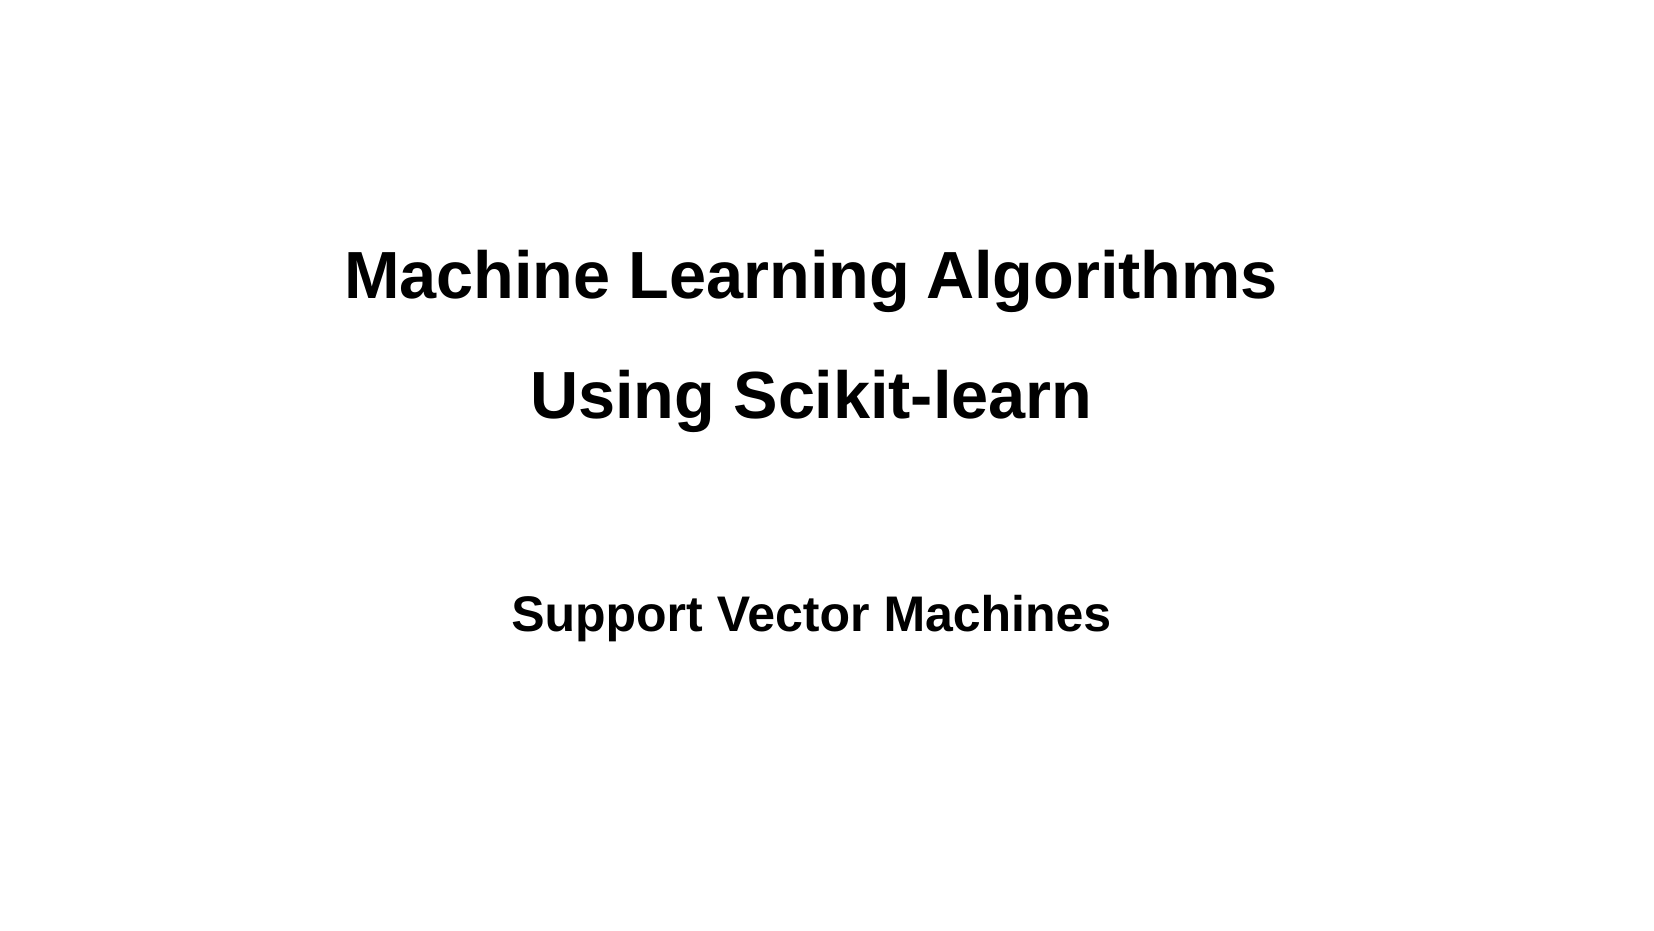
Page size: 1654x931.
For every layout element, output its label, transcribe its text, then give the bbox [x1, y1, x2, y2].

text_box Machine Learning Algorithms Using Scikit-learn Support Vector Machines [319, 184, 1304, 274]
